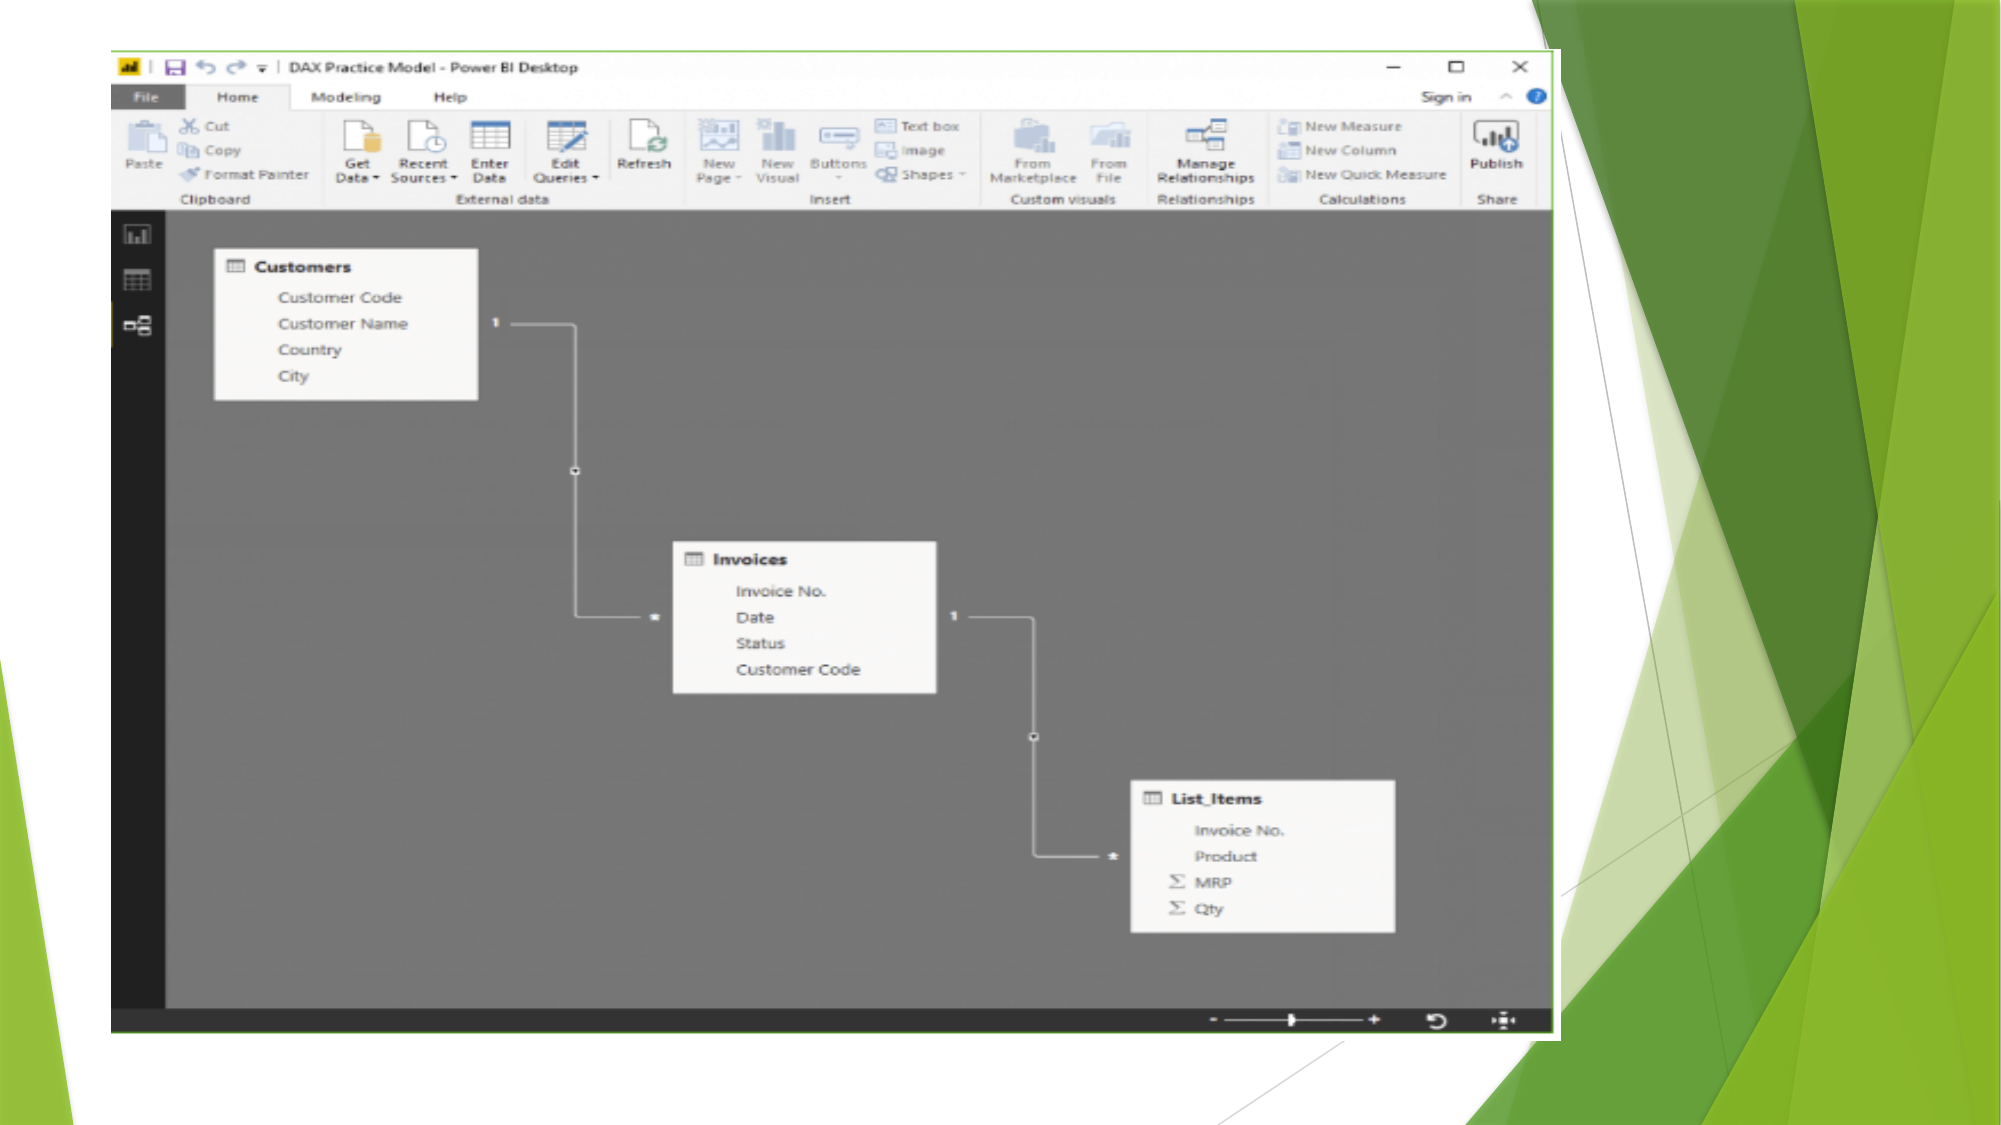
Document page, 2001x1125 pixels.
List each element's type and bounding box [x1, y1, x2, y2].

list [110, 49, 1562, 1042]
